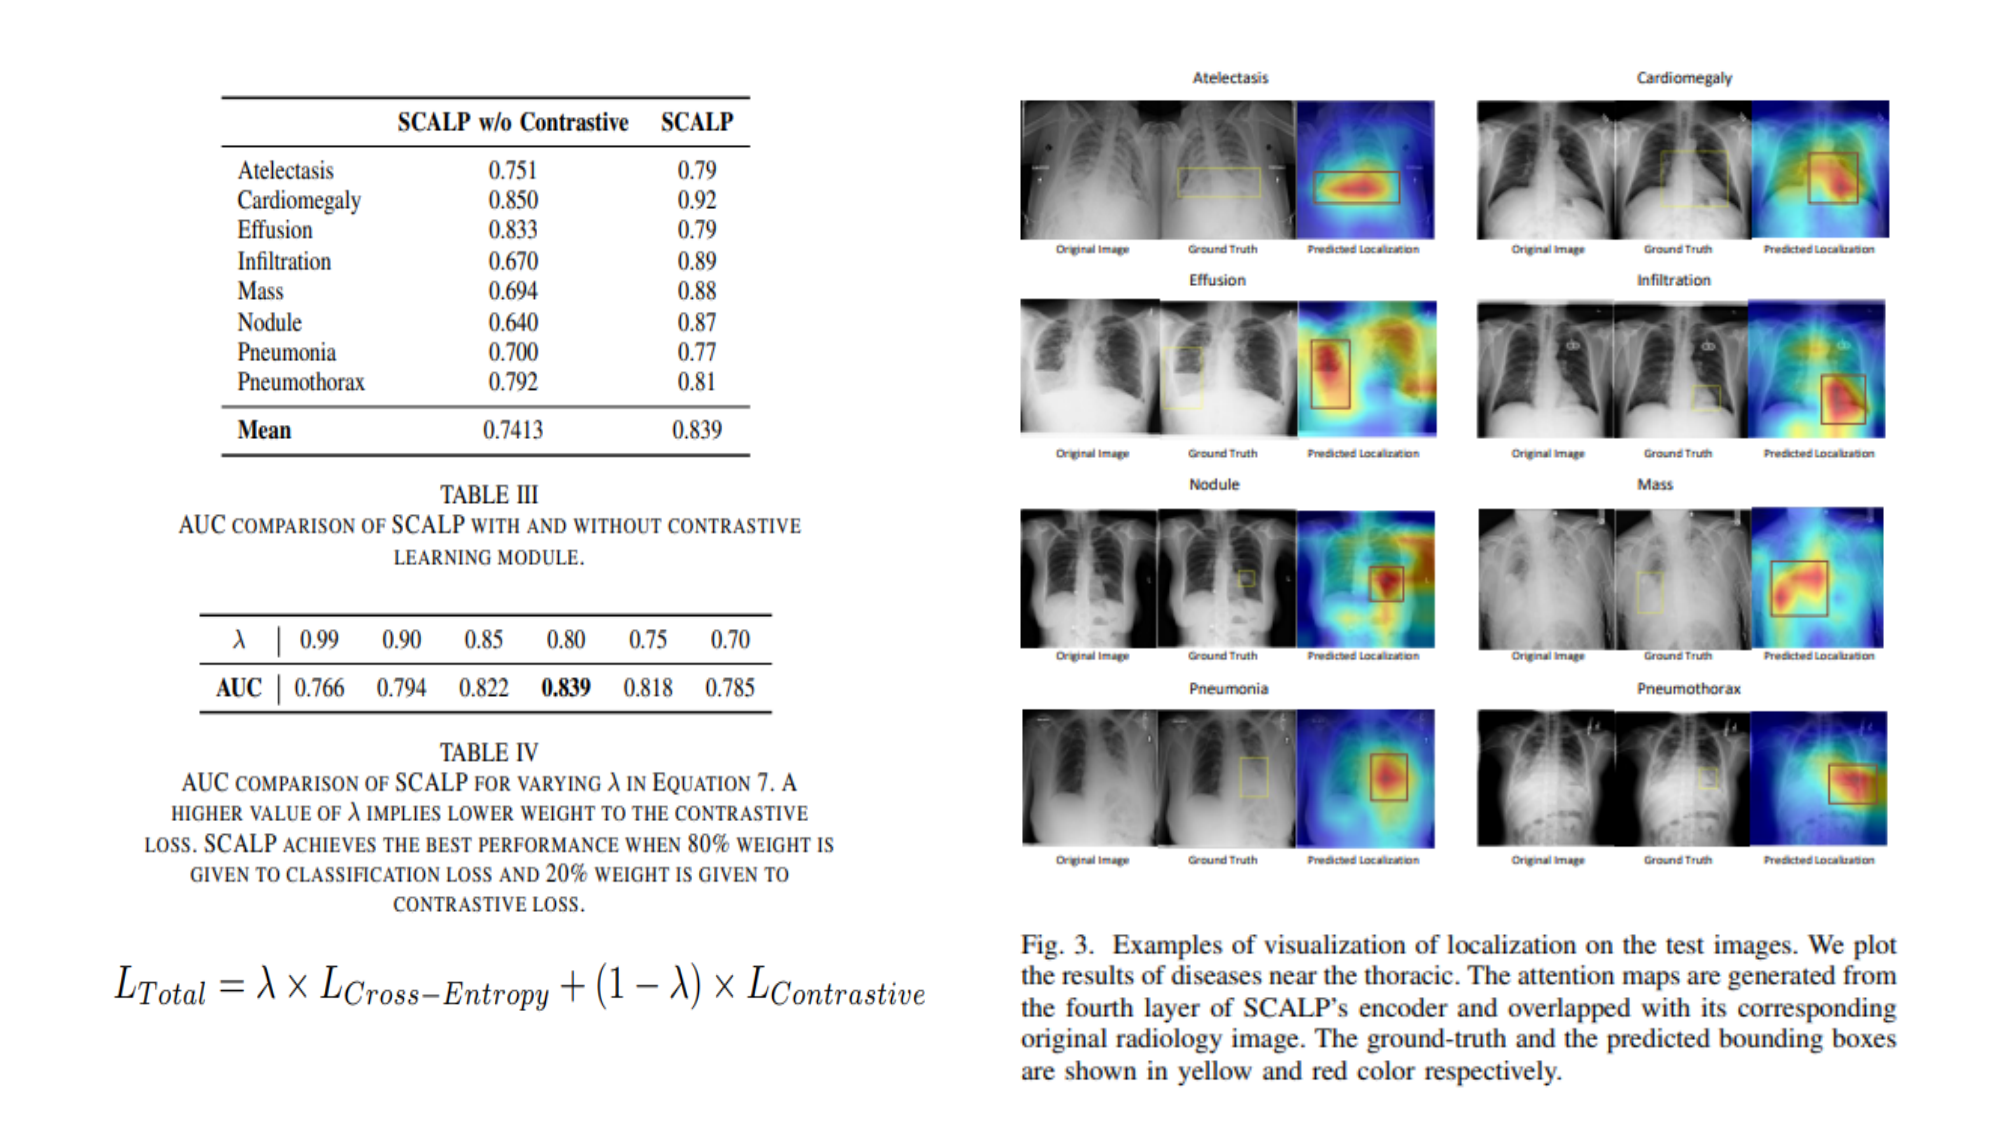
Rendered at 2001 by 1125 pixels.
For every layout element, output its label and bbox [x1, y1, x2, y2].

picture [97, 921, 942, 1027]
list [123, 55, 844, 921]
picture [978, 55, 1926, 1103]
